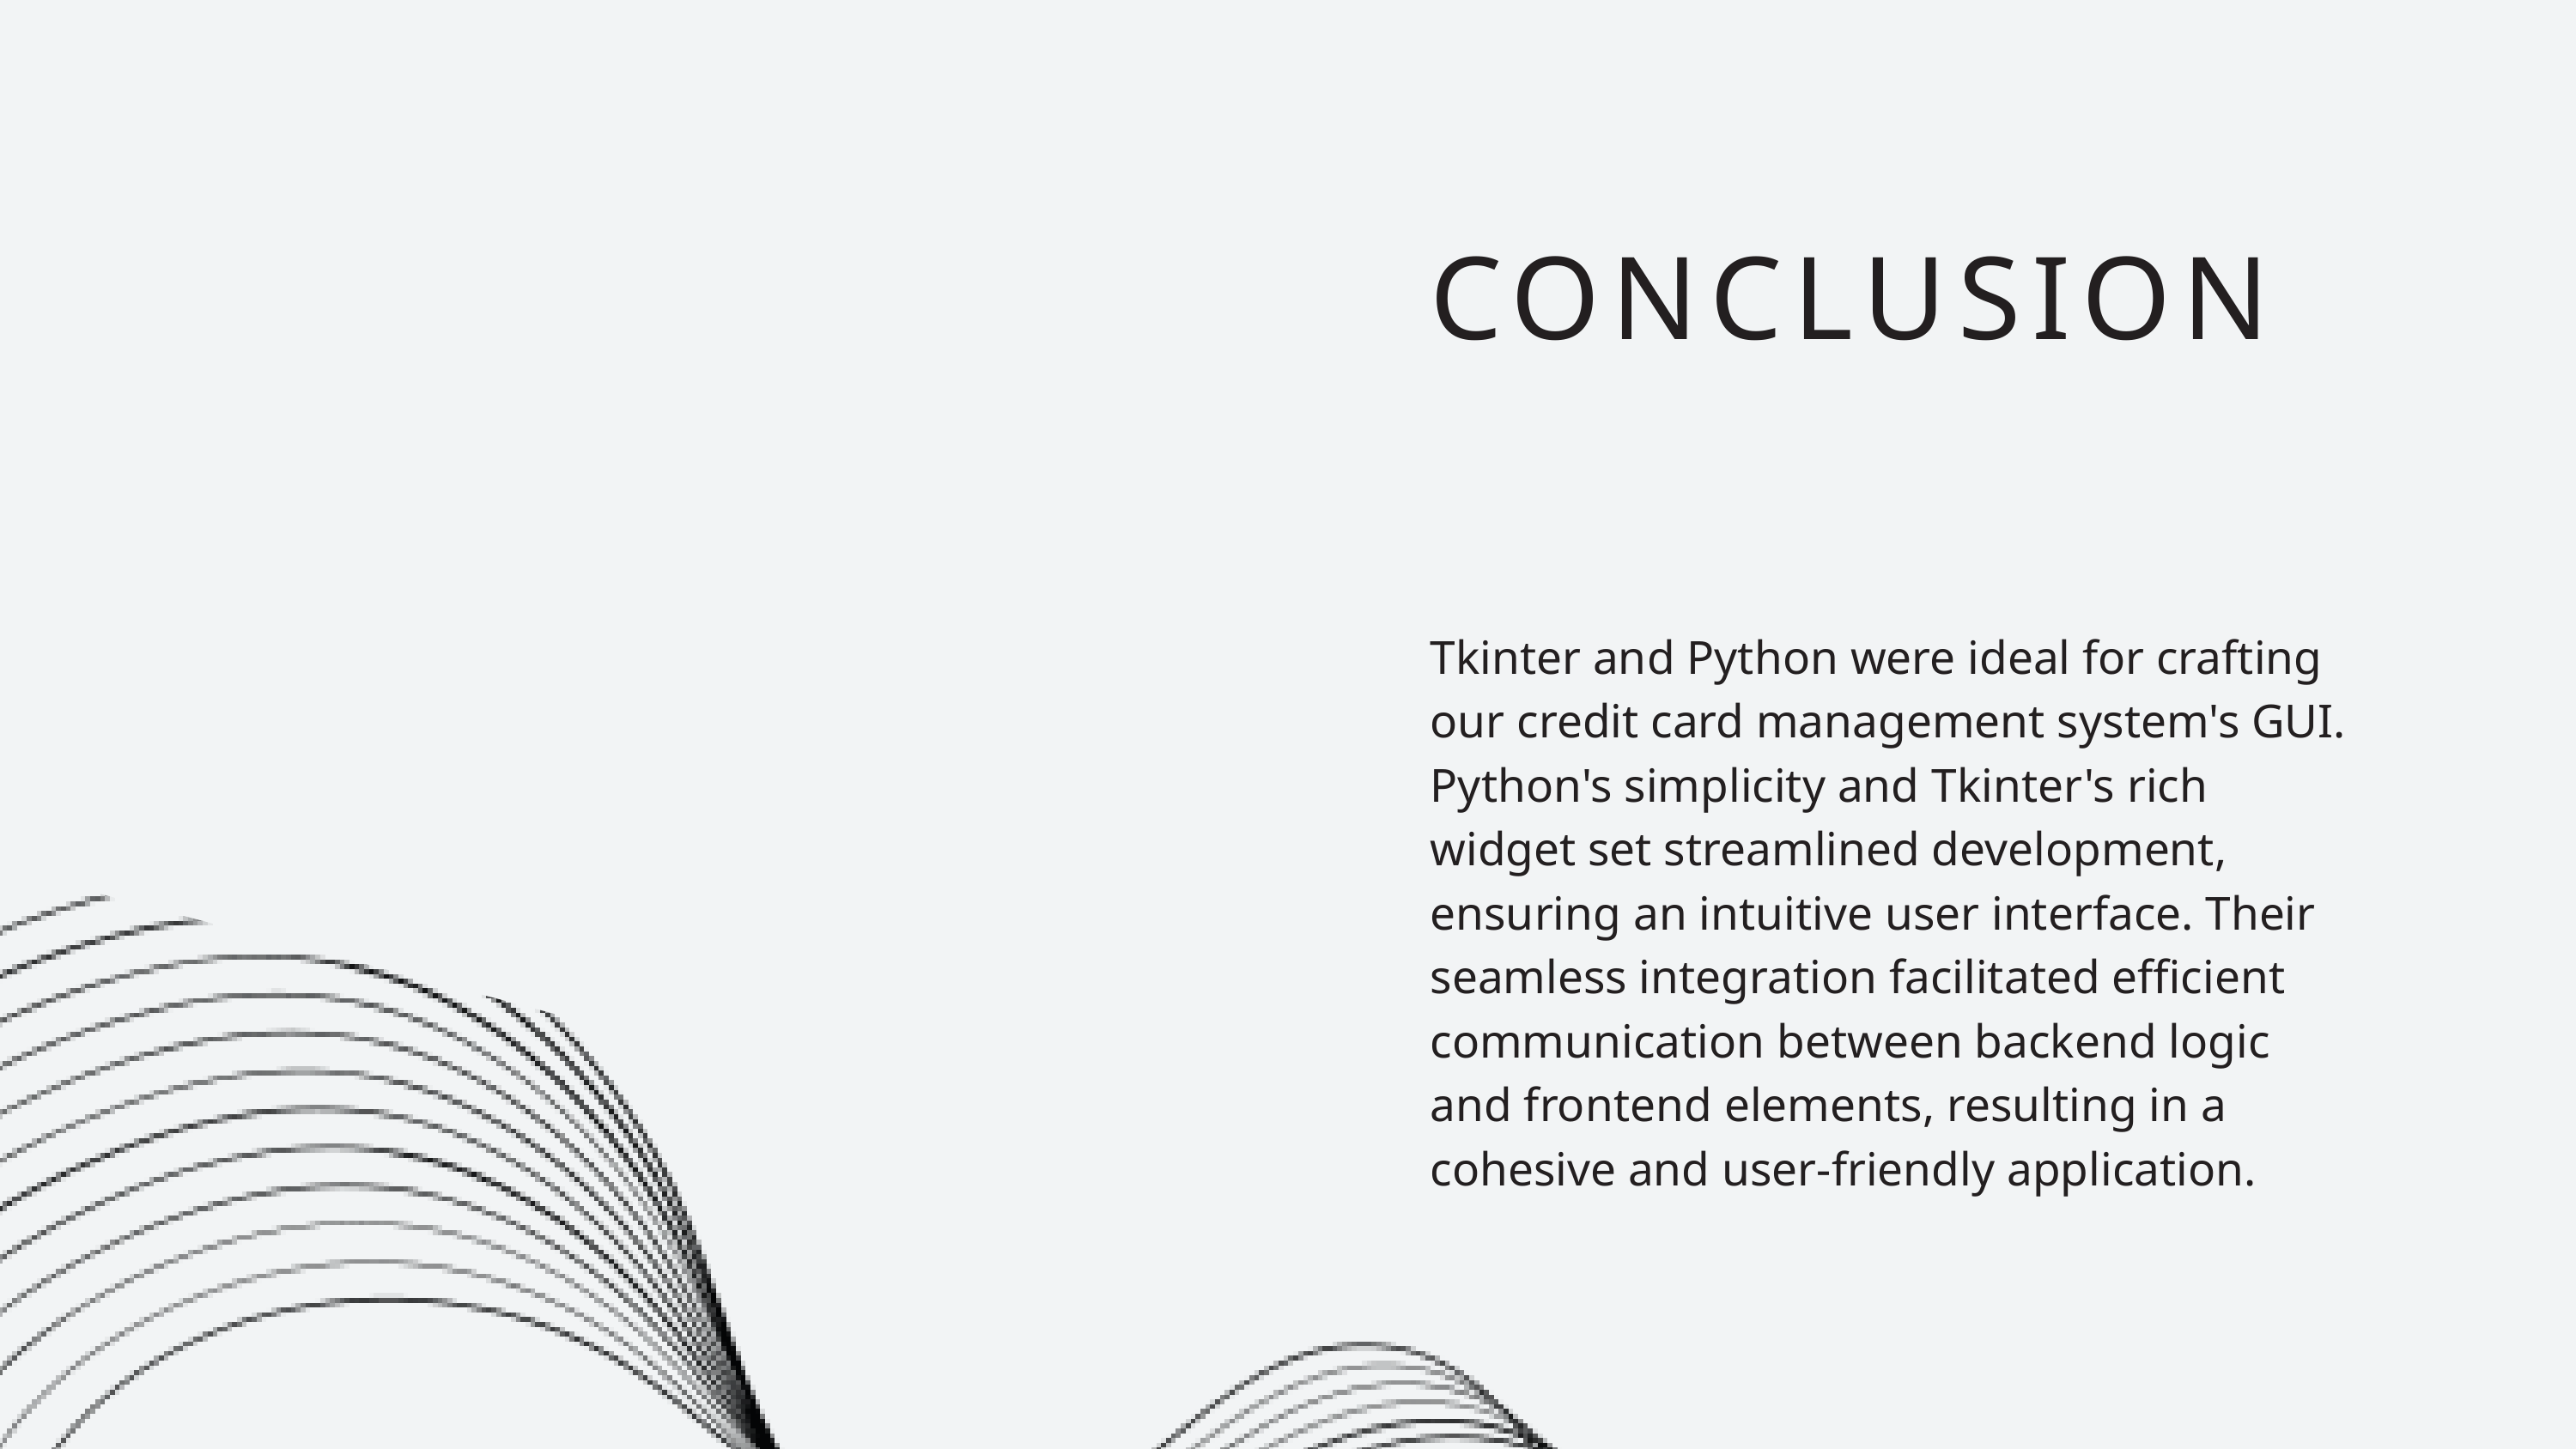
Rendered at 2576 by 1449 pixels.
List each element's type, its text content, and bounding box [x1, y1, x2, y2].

text_box CONCLUSION [1430, 225, 2351, 363]
text_box Tkinter and Python were ideal for crafting our credit card management system's GUI. Python's simplicity and Tkinter's rich widget set streamlined development, ensuring an intuitive user interface. Their seamless integration facilitated efficient communication between backend logic and frontend elements, resulting in a cohesive and user-friendly application. [1430, 619, 2351, 1196]
text_box [0, 867, 1817, 1449]
